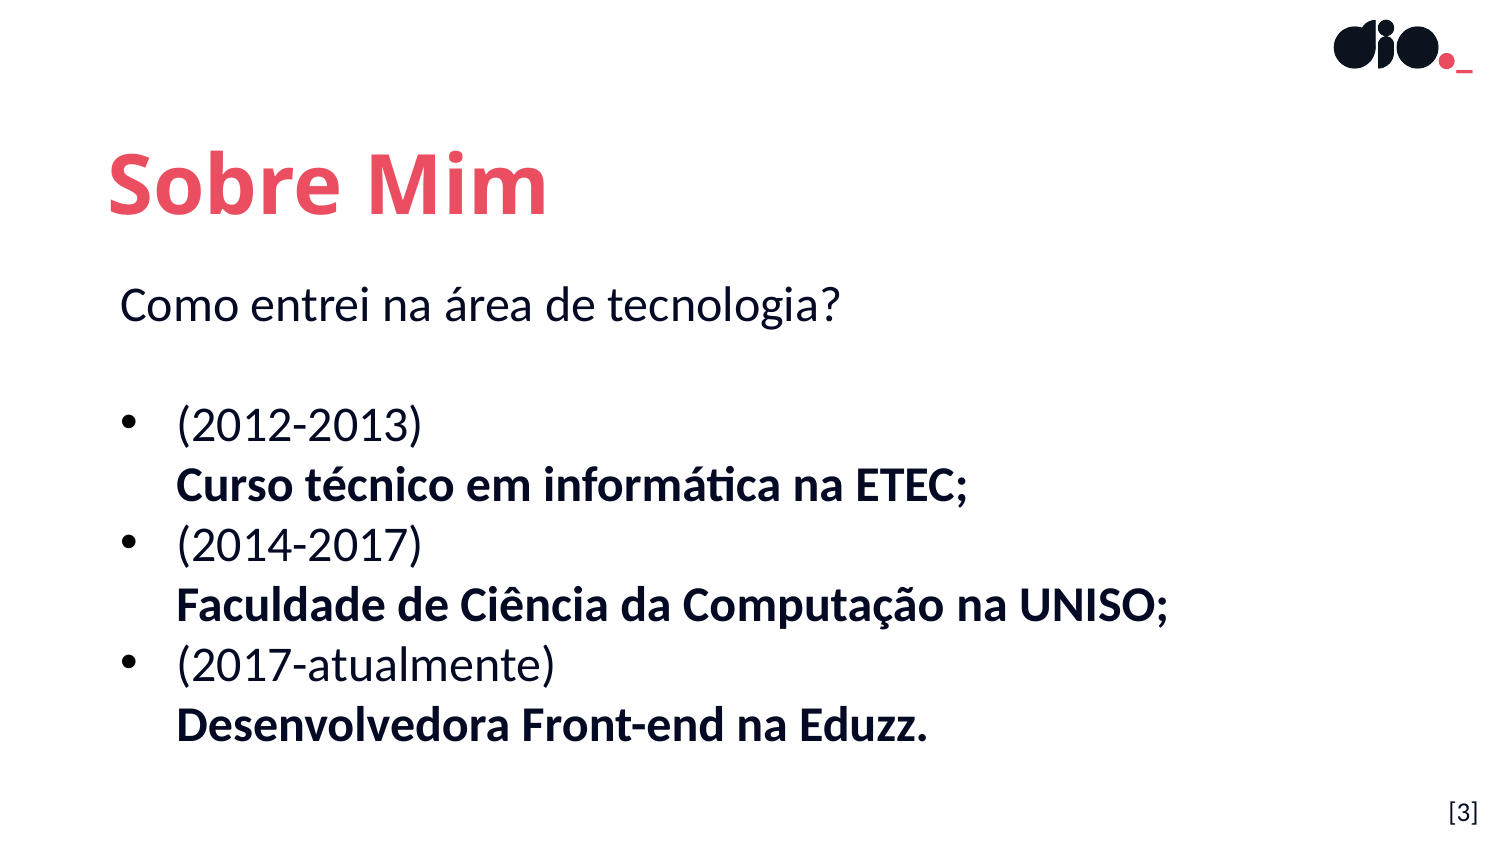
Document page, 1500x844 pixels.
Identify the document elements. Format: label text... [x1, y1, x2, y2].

text_box Como entrei na área de tecnologia? (2012-2013) Curso técnico em informática na ETEC; (2014-2017) Faculdade de Ciência da Computação na UNISO; (2017-atualmente) Desenvolvedora Front-end na Eduzz. [92, 242, 1404, 780]
text_box Sobre Mim [92, 104, 688, 242]
picture [1333, 19, 1473, 74]
slide_number [3] [1403, 779, 1494, 844]
